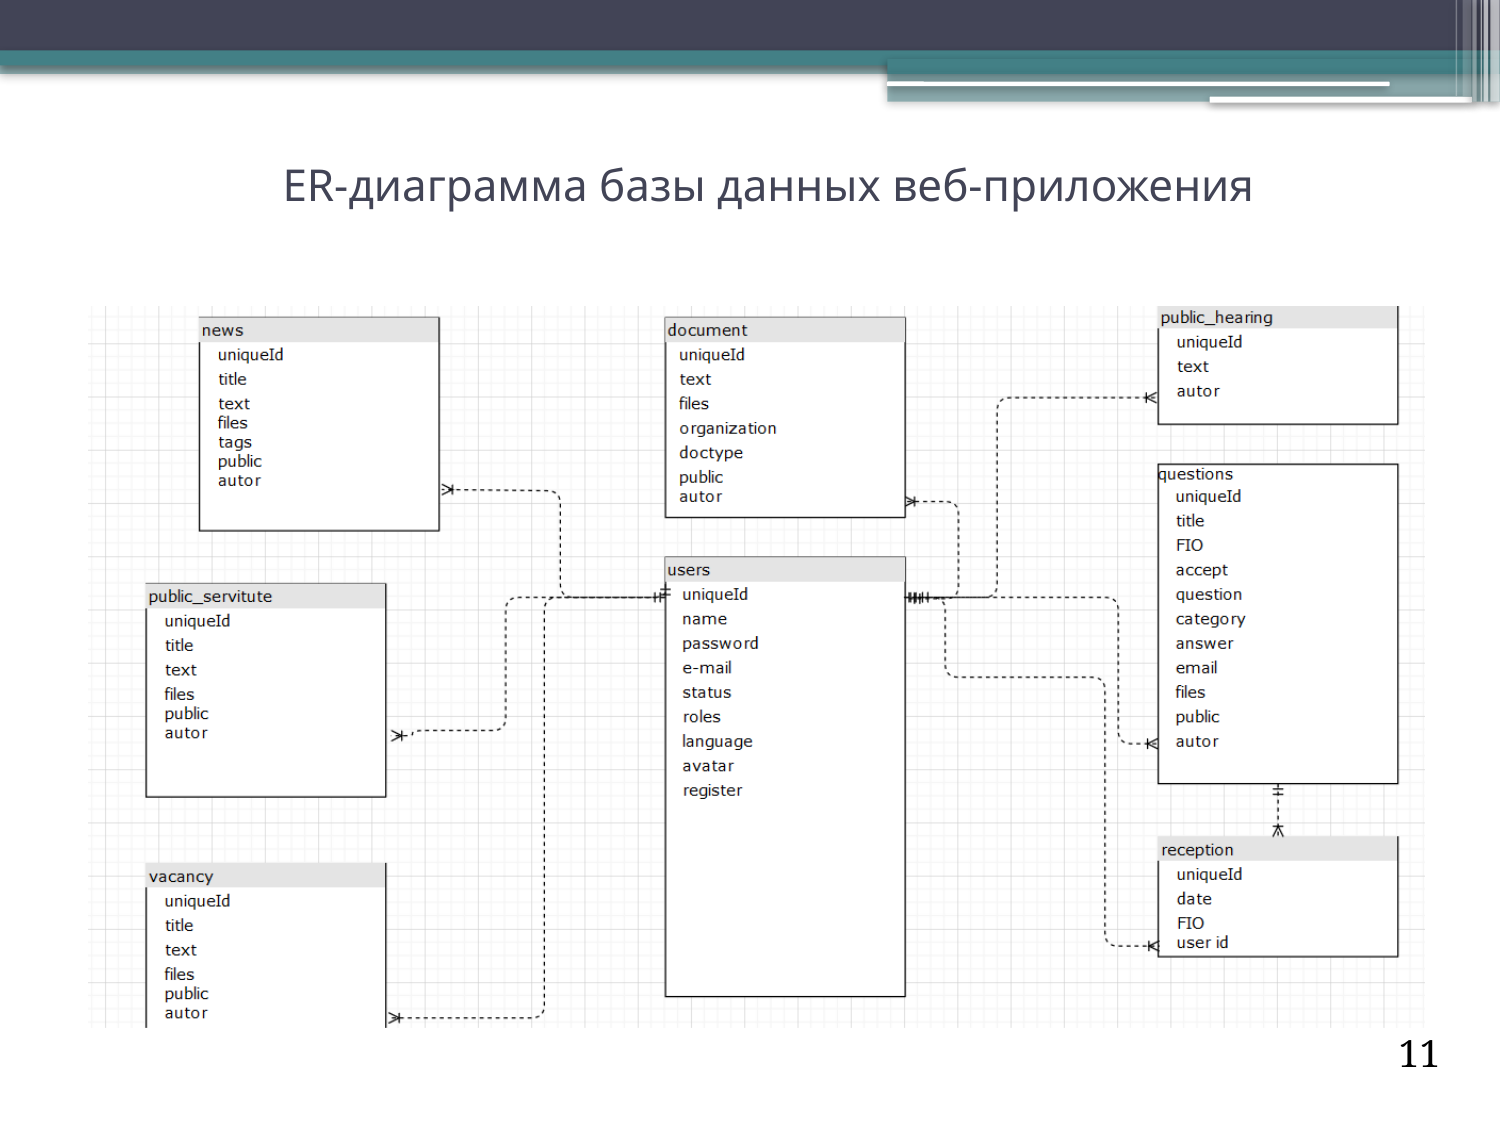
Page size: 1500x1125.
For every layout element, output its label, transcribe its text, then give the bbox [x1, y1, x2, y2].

picture [88, 306, 1425, 1030]
title ER-диаграмма базы данных веб-приложения [105, 149, 1456, 218]
text_box 11 [1383, 1023, 1456, 1083]
